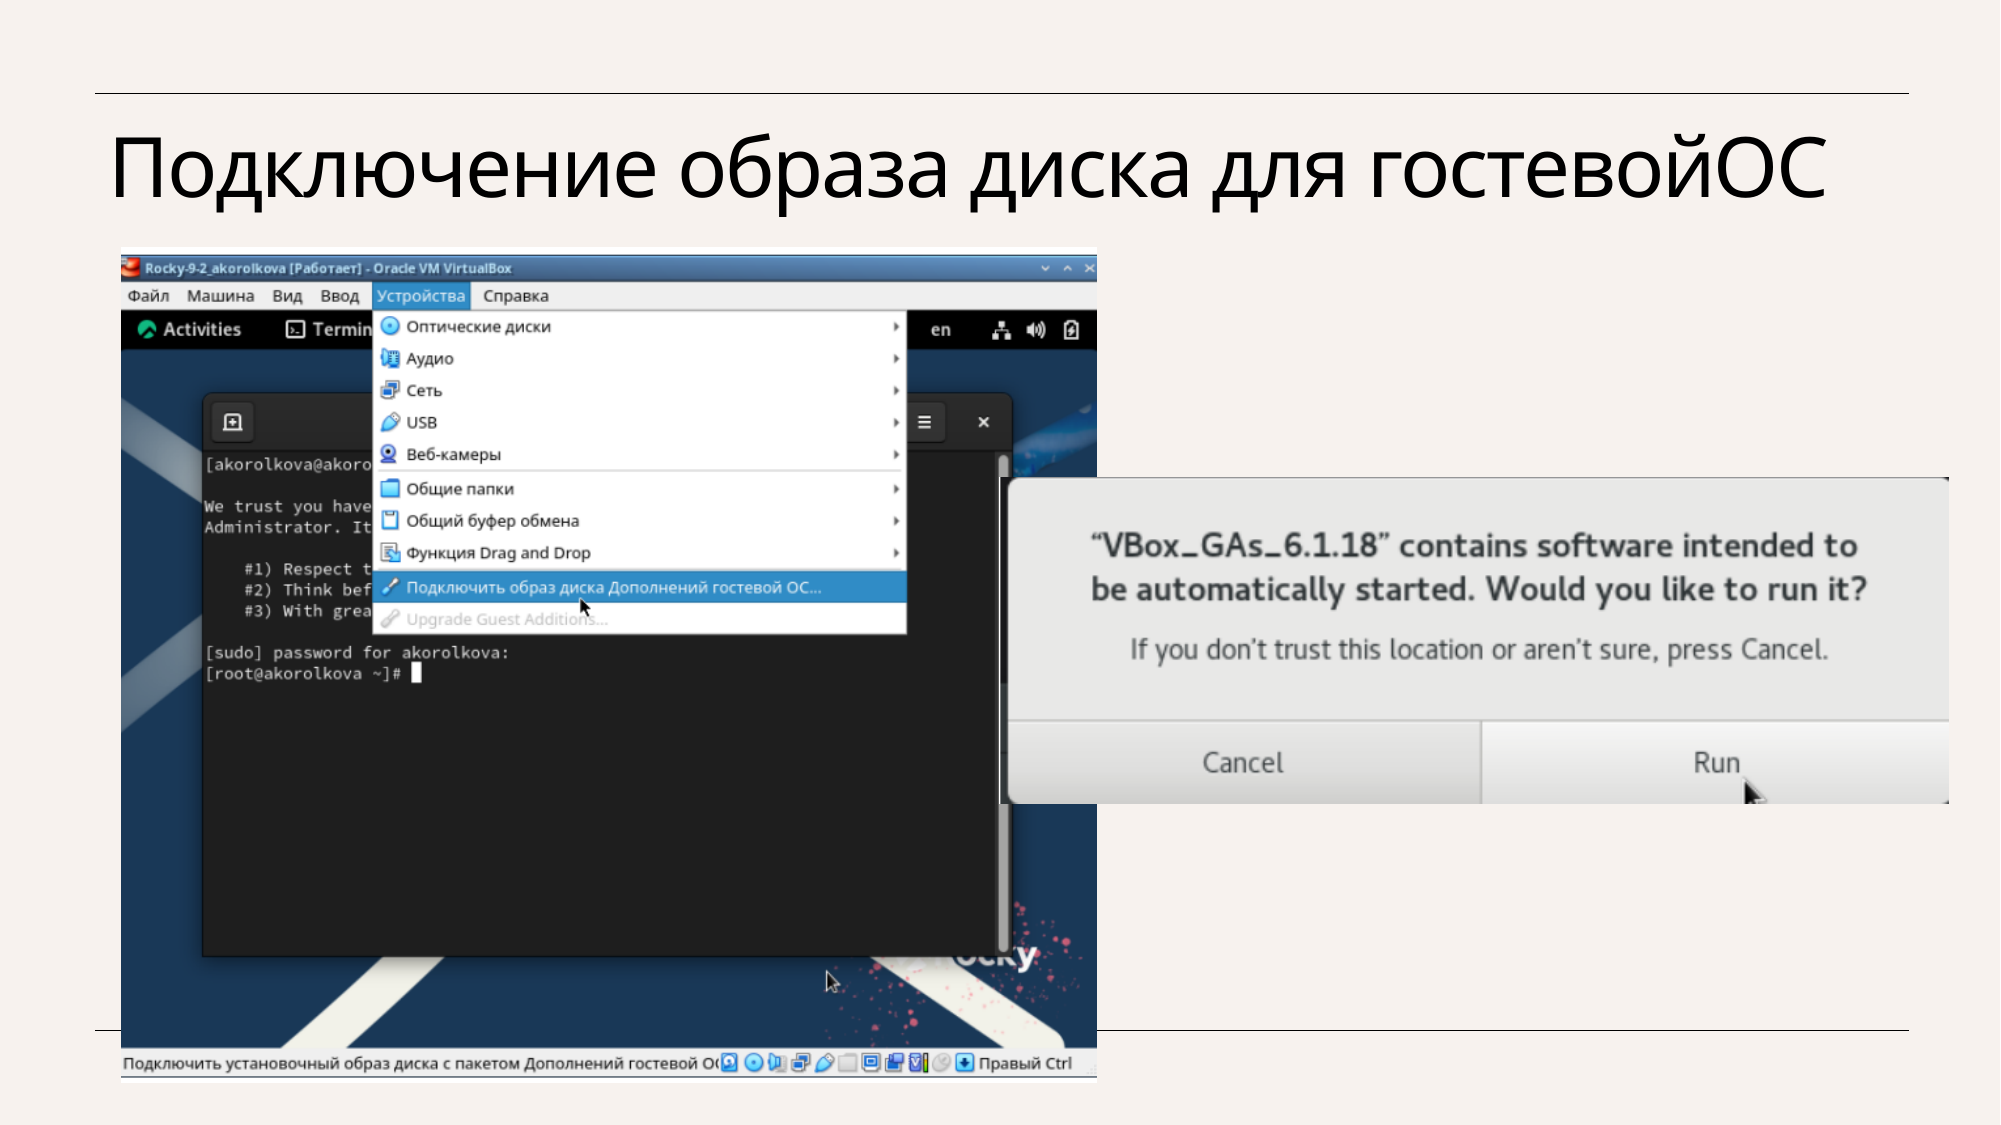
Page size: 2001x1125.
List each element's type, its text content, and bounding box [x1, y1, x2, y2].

picture [121, 247, 1949, 1083]
title Подключение образа диска для гостевойОС [93, 117, 1907, 309]
